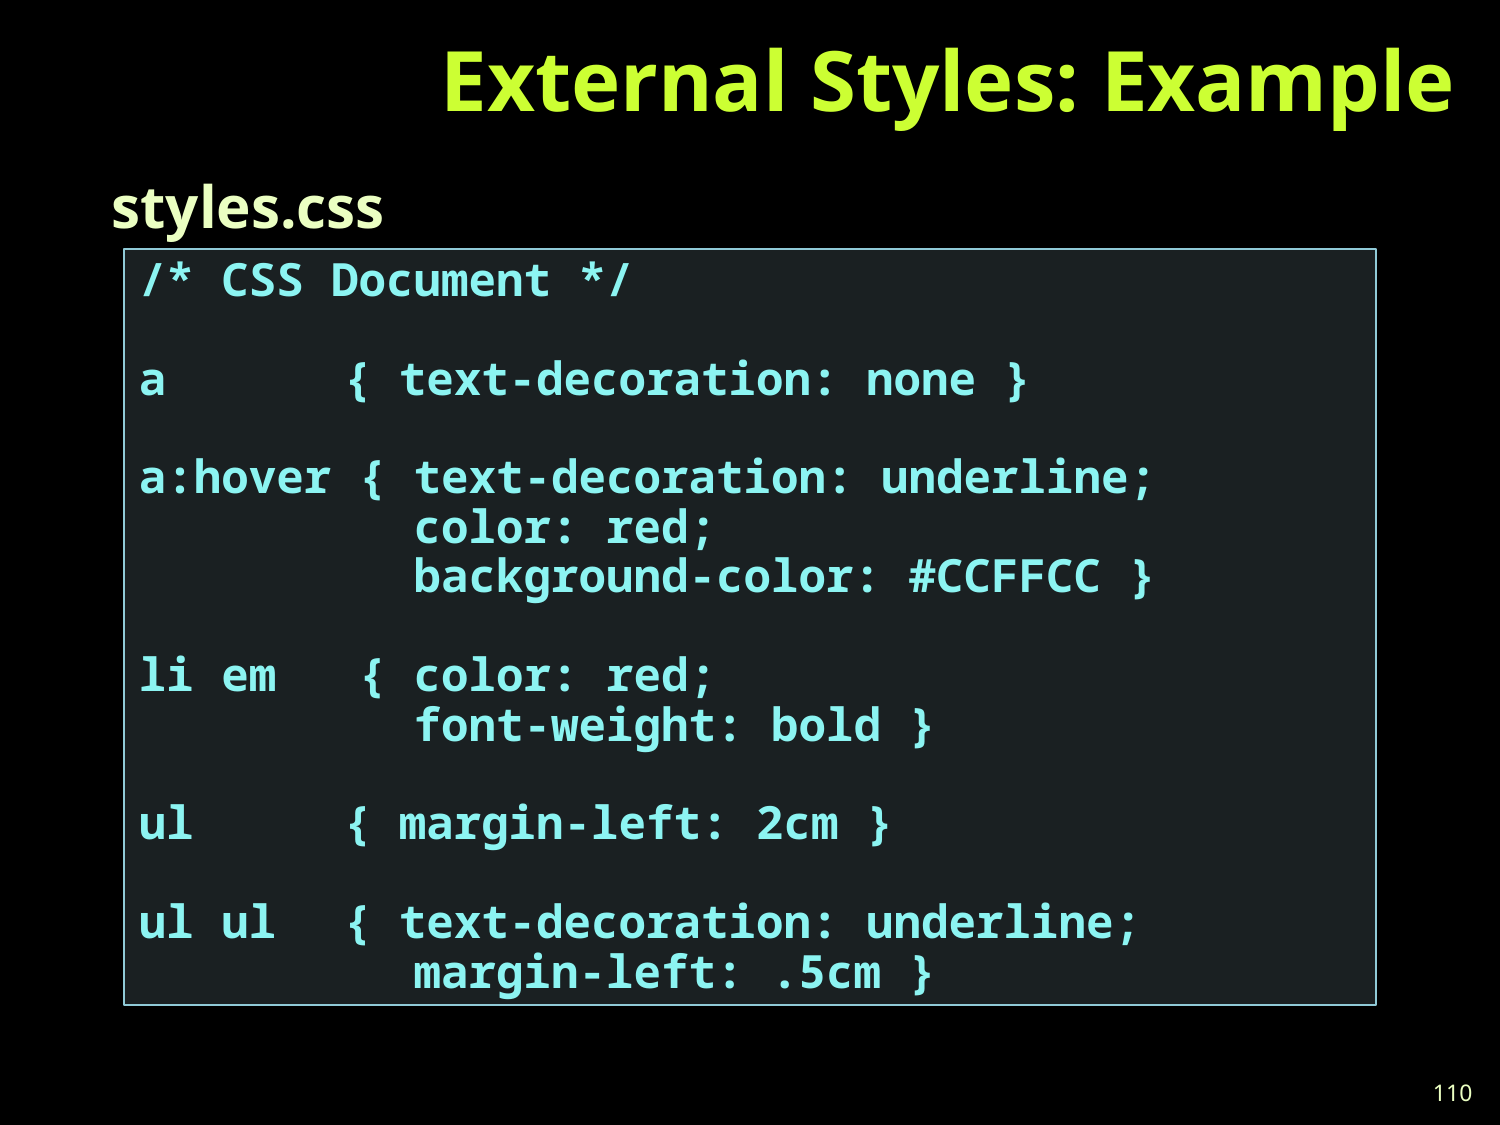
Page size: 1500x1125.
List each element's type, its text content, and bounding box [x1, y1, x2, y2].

text_box /* CSS Document */ a { text-decoration: none } a:hover { text-decoration: underline; color: red; background-color: #CCFFCC } li em { color: red; font-weight: bold } ul { margin-left: 2cm } ul ul { text-decoration: underline; margin-left: .5cm } [123, 249, 1376, 1006]
title External Styles: Example [386, 11, 1471, 161]
slide_number 110 [1412, 1074, 1488, 1113]
text_box styles.css [96, 162, 400, 248]
